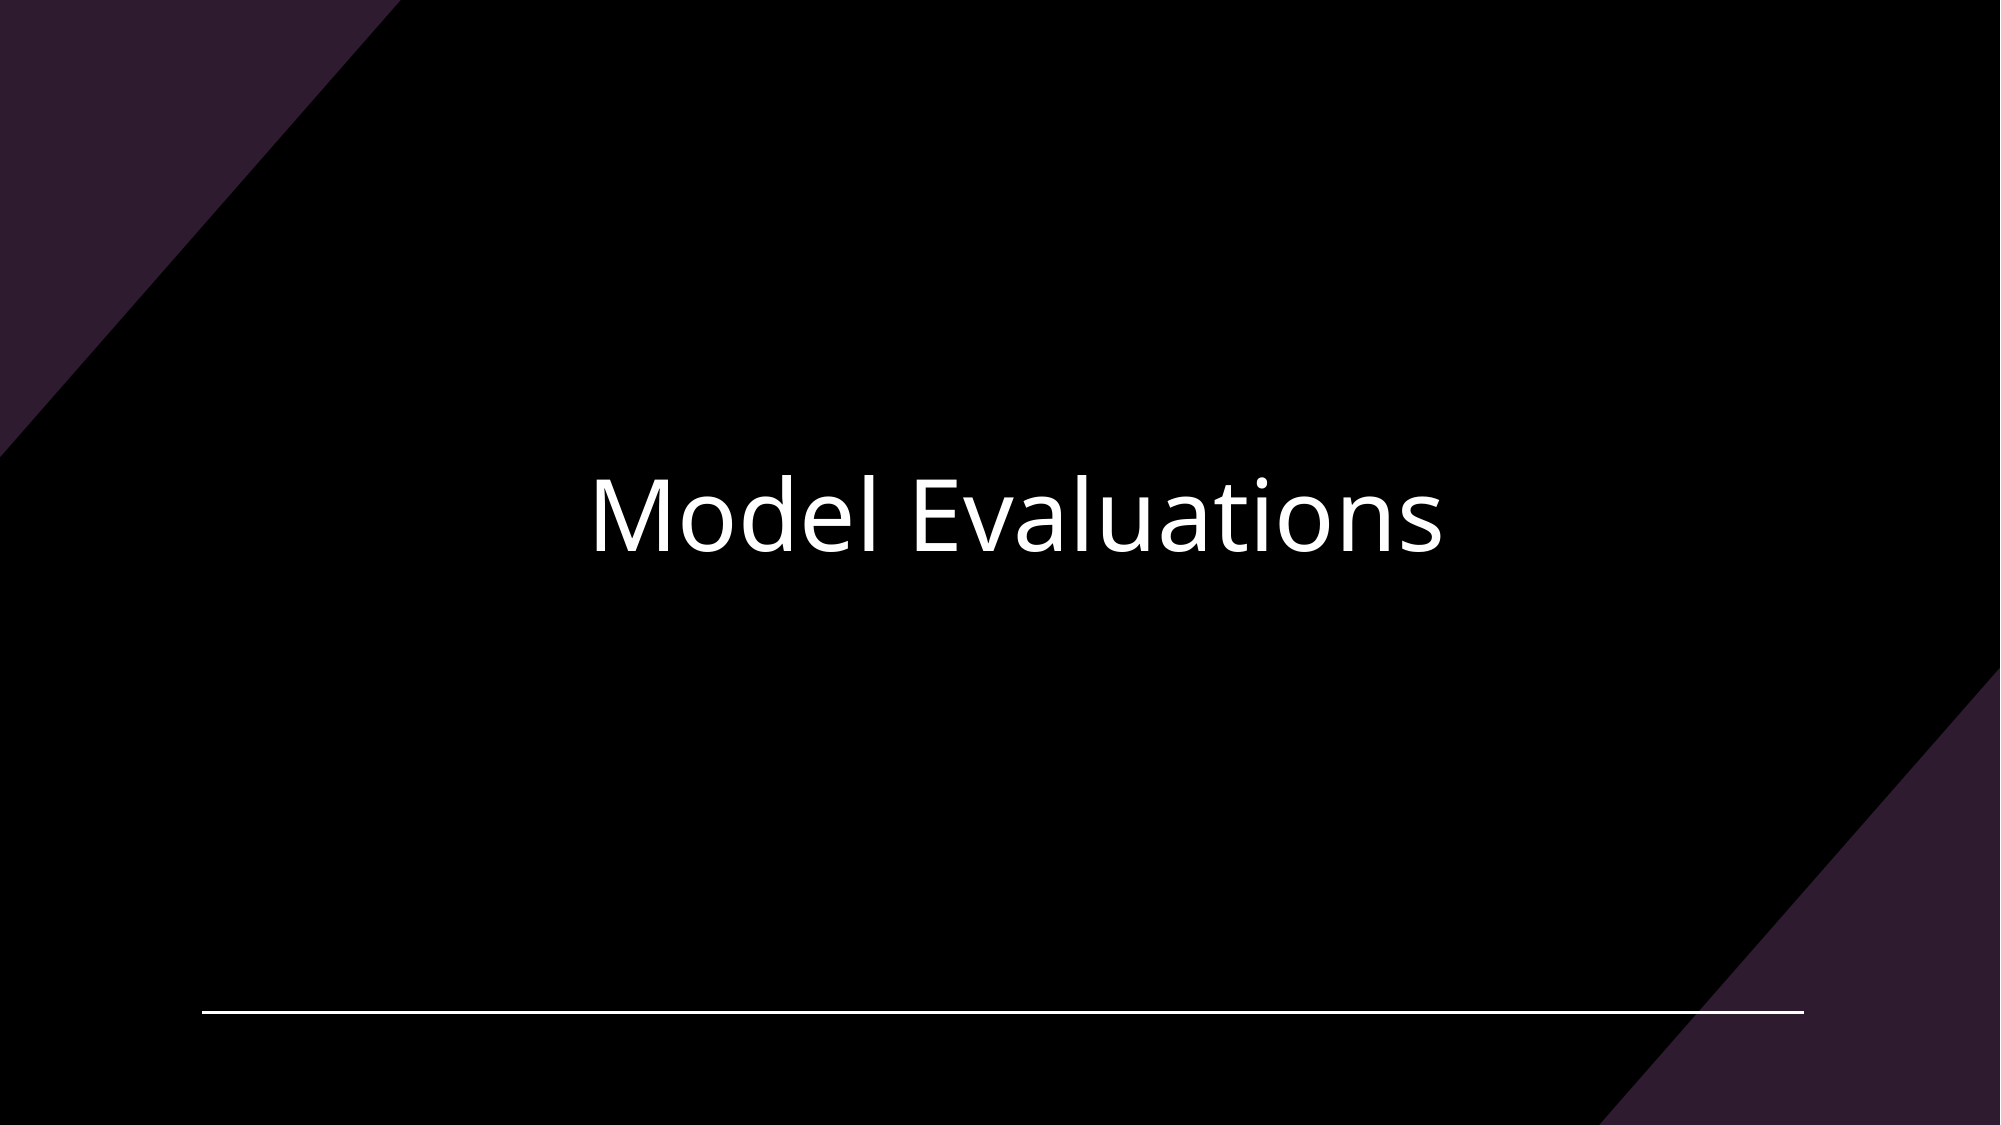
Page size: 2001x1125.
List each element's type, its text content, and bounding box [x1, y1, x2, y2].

title Model Evaluations [217, 400, 1842, 624]
